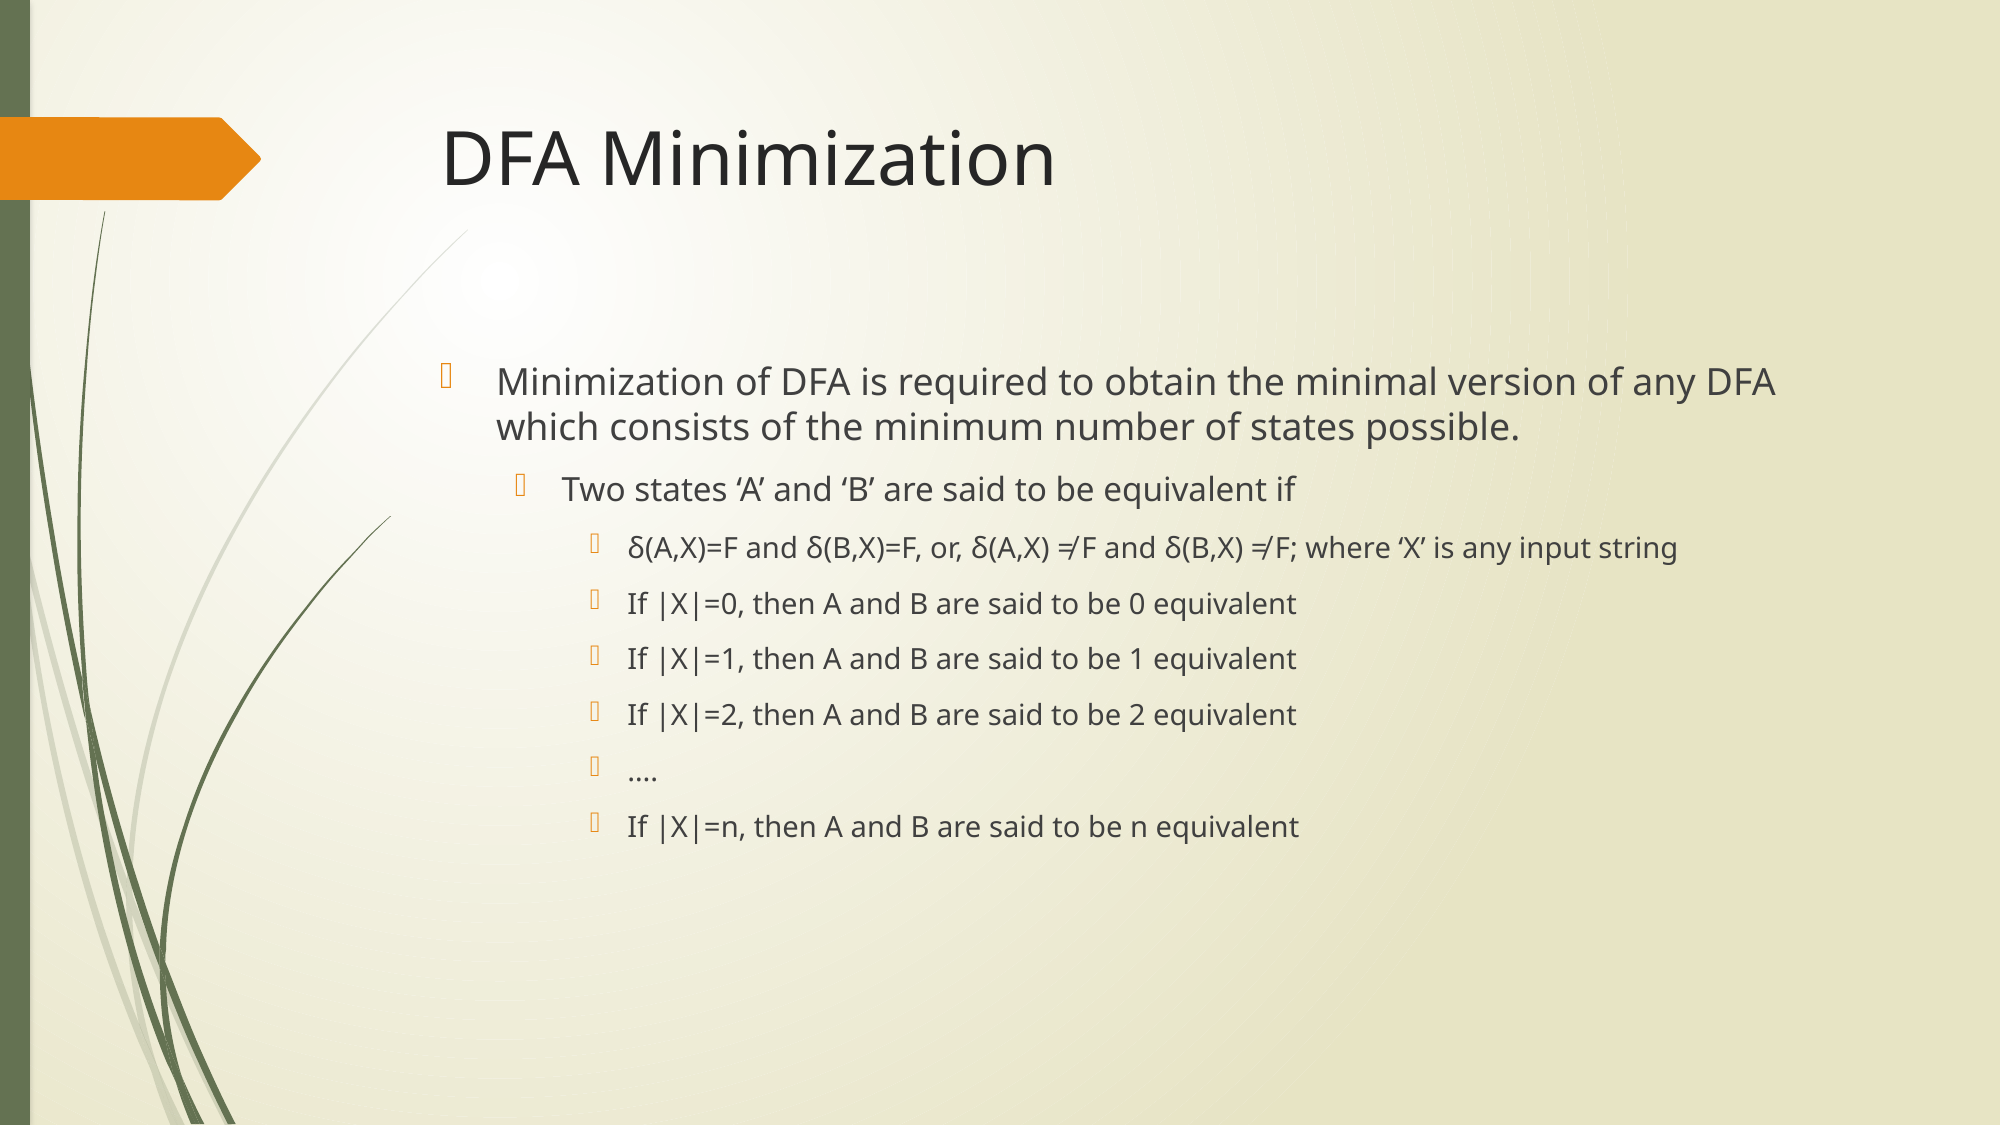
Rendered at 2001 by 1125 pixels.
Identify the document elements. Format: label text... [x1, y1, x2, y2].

list Minimization of DFA is required to obtain the minimal version of any DFA which consists of the minimum number of states possible. Two states ‘A’ and ‘B’ are said to be equivalent if δ(A,X)=F and δ(B,X)=F, or, δ(A,X) ≠ F and δ(B,X) ≠ F; where ‘X’ is any input string If |X|=0, then A and B are said to be 0 equivalent If |X|=1, then A and B are said to be 1 equivalent If |X|=2, then A and B are said to be 2 equivalent …. If |X|=n, then A and B are said to be n equivalent [424, 350, 1888, 970]
title DFA Minimization [425, 102, 1888, 313]
